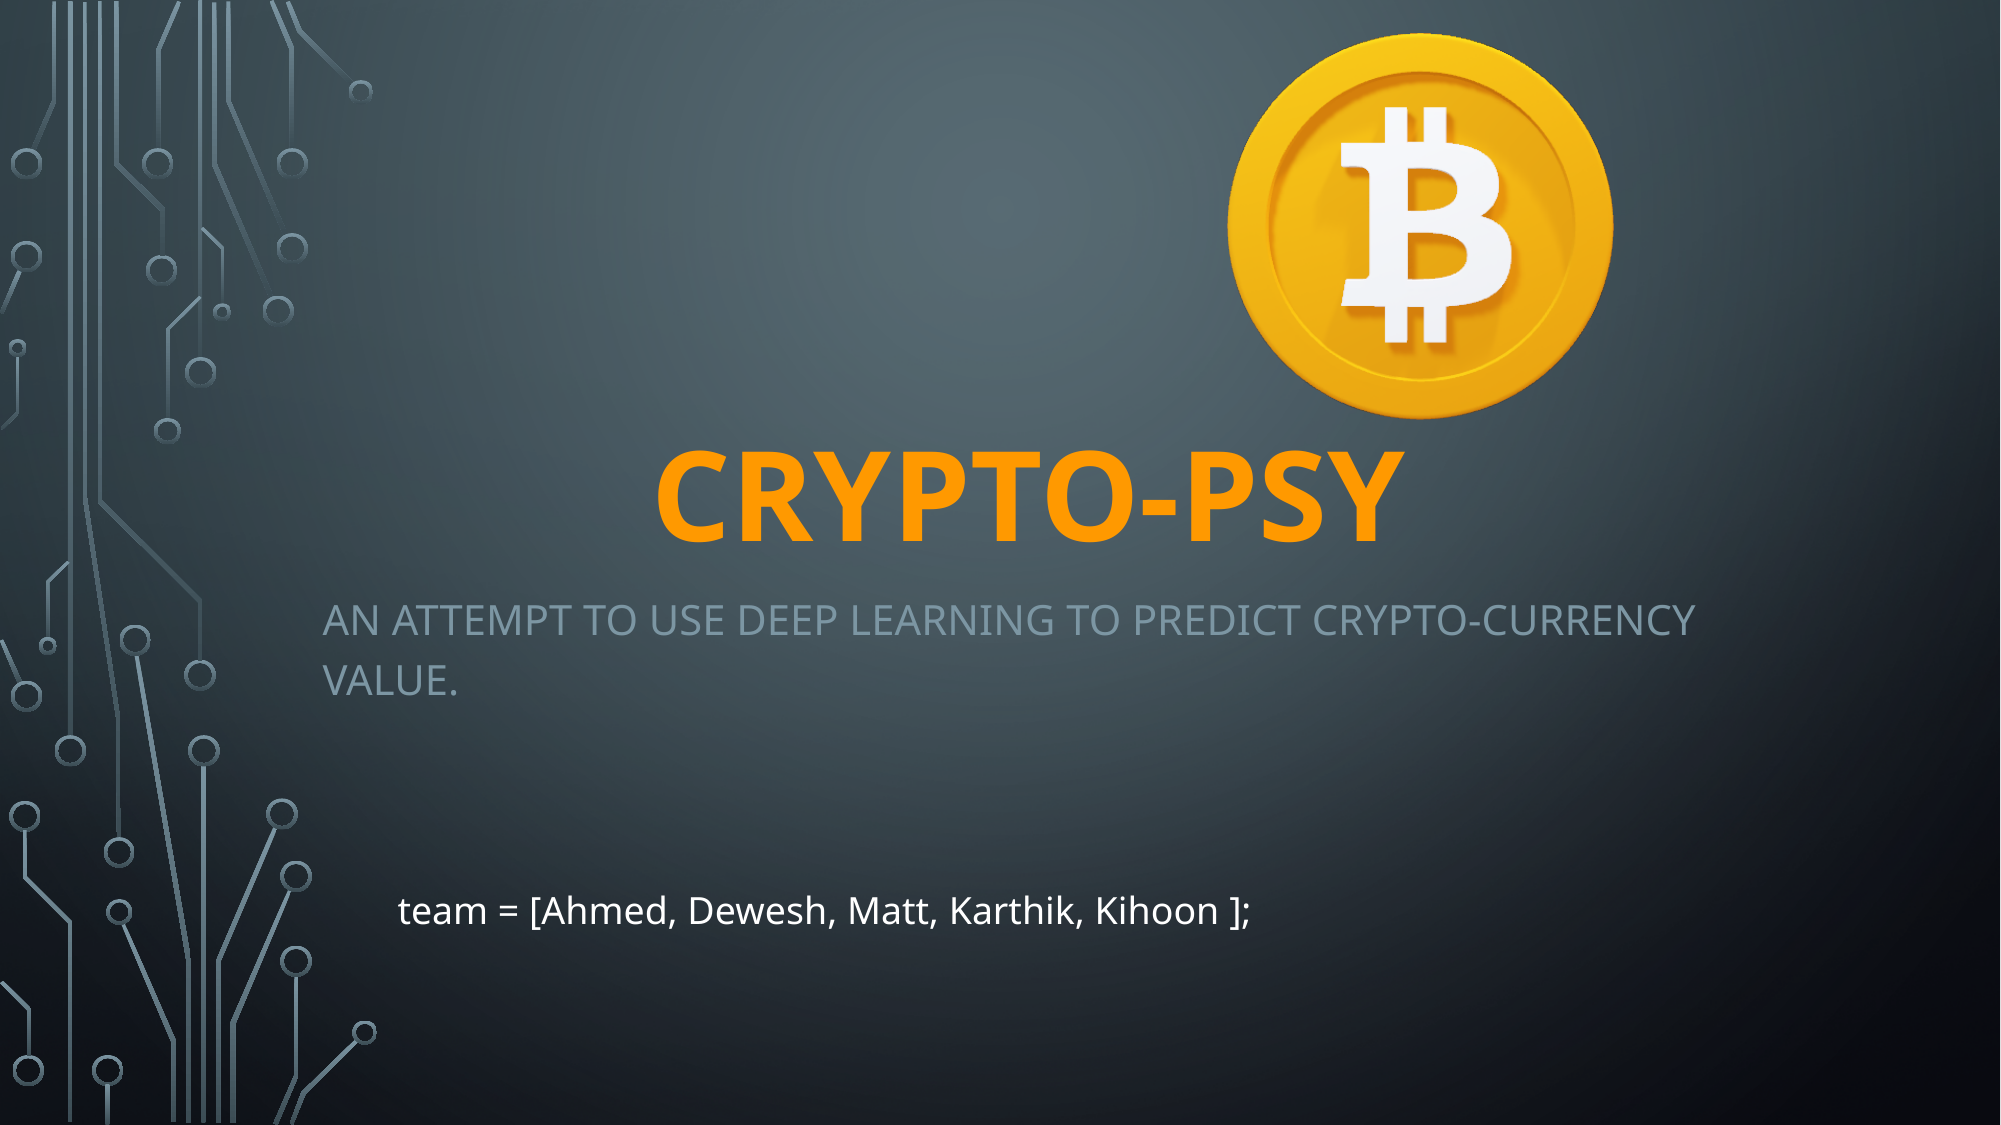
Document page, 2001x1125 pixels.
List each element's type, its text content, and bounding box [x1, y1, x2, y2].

subtitle An attempt to use deep learning to predict crypto-currency value. [307, 575, 1750, 848]
title Crypto-psy [307, 184, 1750, 575]
text_box team = [Ahmed, Dewesh, Matt, Karthik, Kihoon ]; [382, 879, 1761, 940]
picture [1227, 33, 1614, 420]
